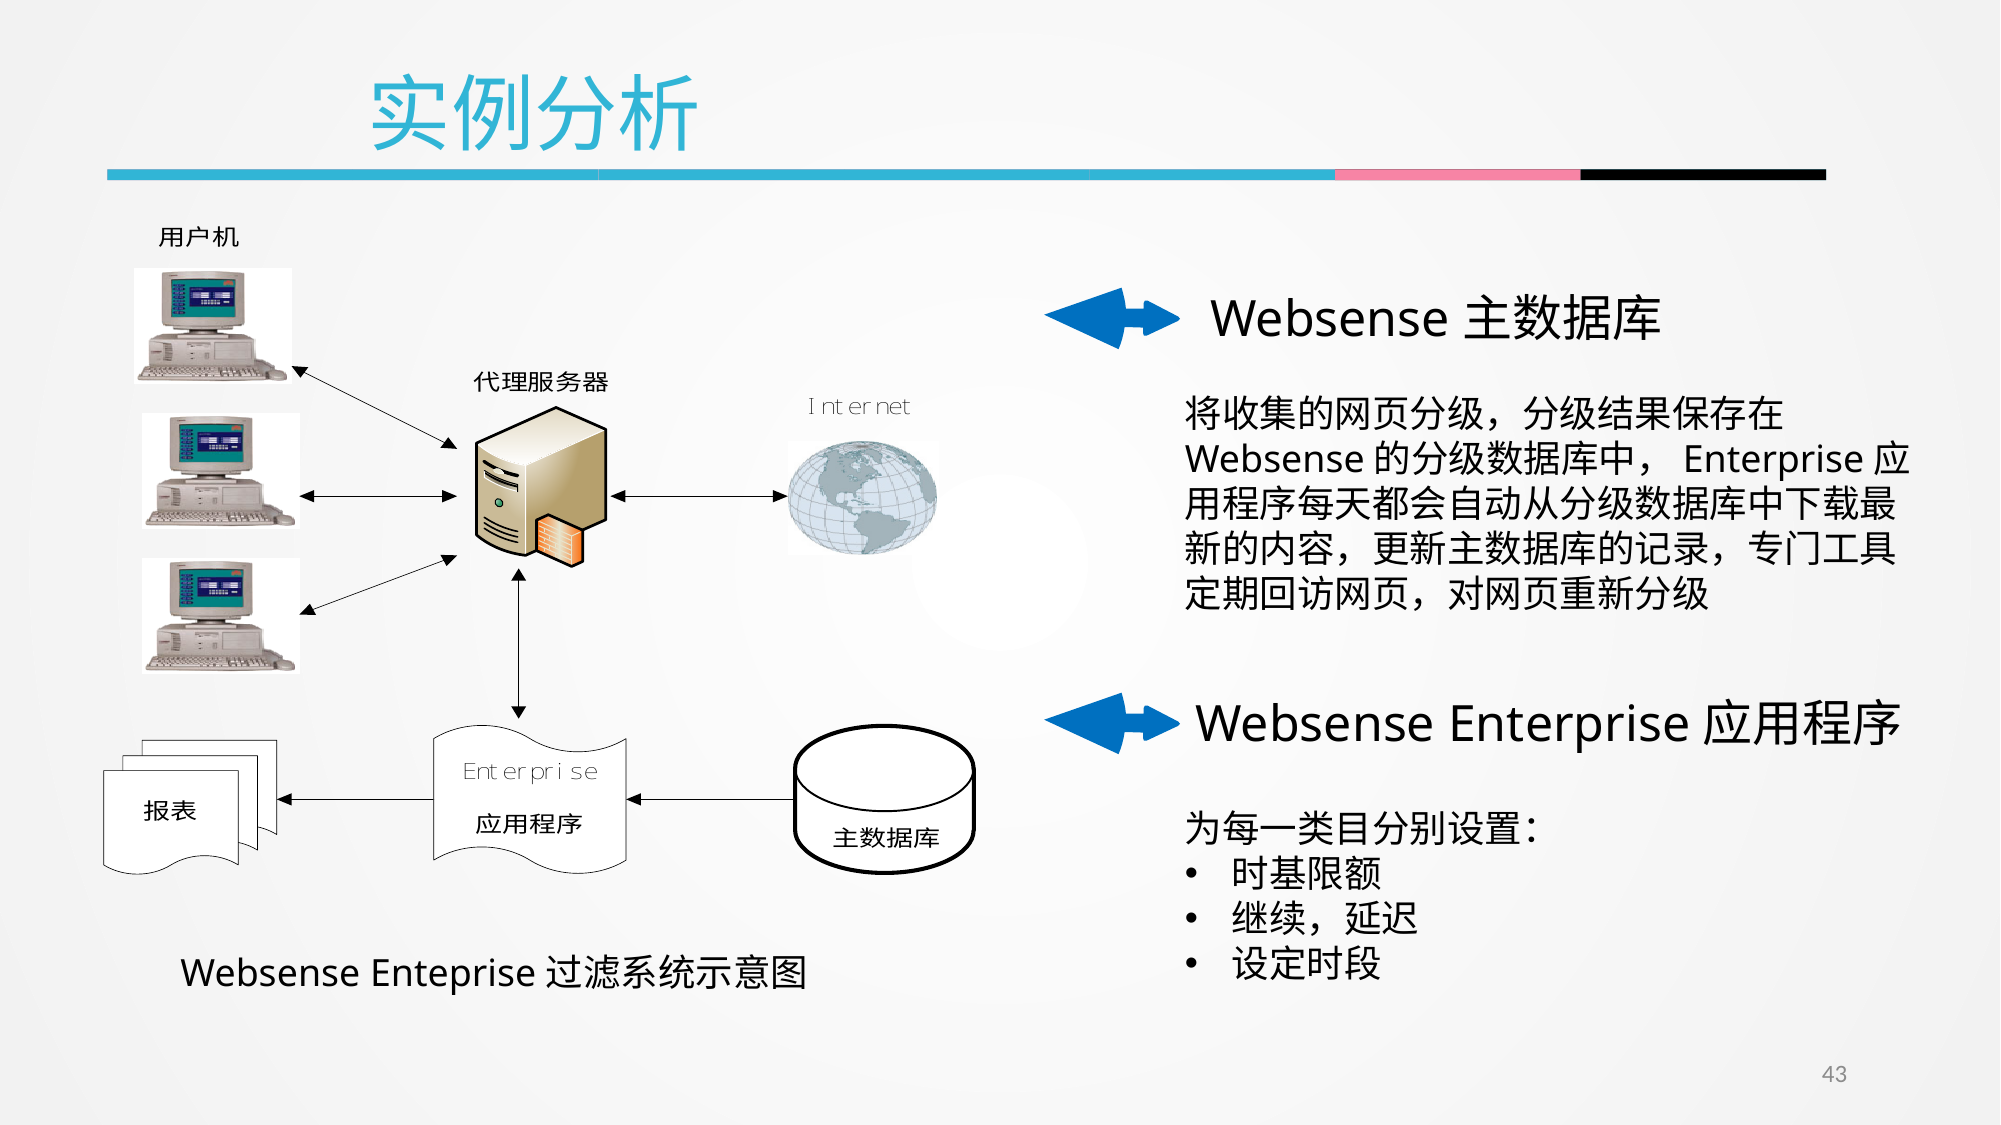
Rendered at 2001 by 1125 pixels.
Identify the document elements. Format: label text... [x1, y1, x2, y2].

text_box 为每一类目分别设置： 时基限额 继续，延迟 设定时段 [1170, 797, 1940, 1083]
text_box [107, 169, 1827, 181]
text_box Websense主数据库 [1195, 278, 1859, 354]
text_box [88, 199, 982, 926]
slide_number 43 [1412, 1042, 1863, 1103]
text_box Websense Enterprise应用程序 [1180, 683, 1929, 759]
text_box 将收集的网页分级，分级结果保存在Websense的分级数据库中，Enterprise应用程序每天都会自动从分级数据库中下载最新的内容，更新主数据库的记录，专门工具定期回访网页，对网页重新分级 [1170, 382, 1940, 623]
text_box 实例分析 [353, 54, 716, 169]
text_box [1044, 692, 1180, 755]
text_box Websense Enteprise过滤系统示意图 [165, 941, 829, 1002]
text_box [1044, 287, 1181, 350]
